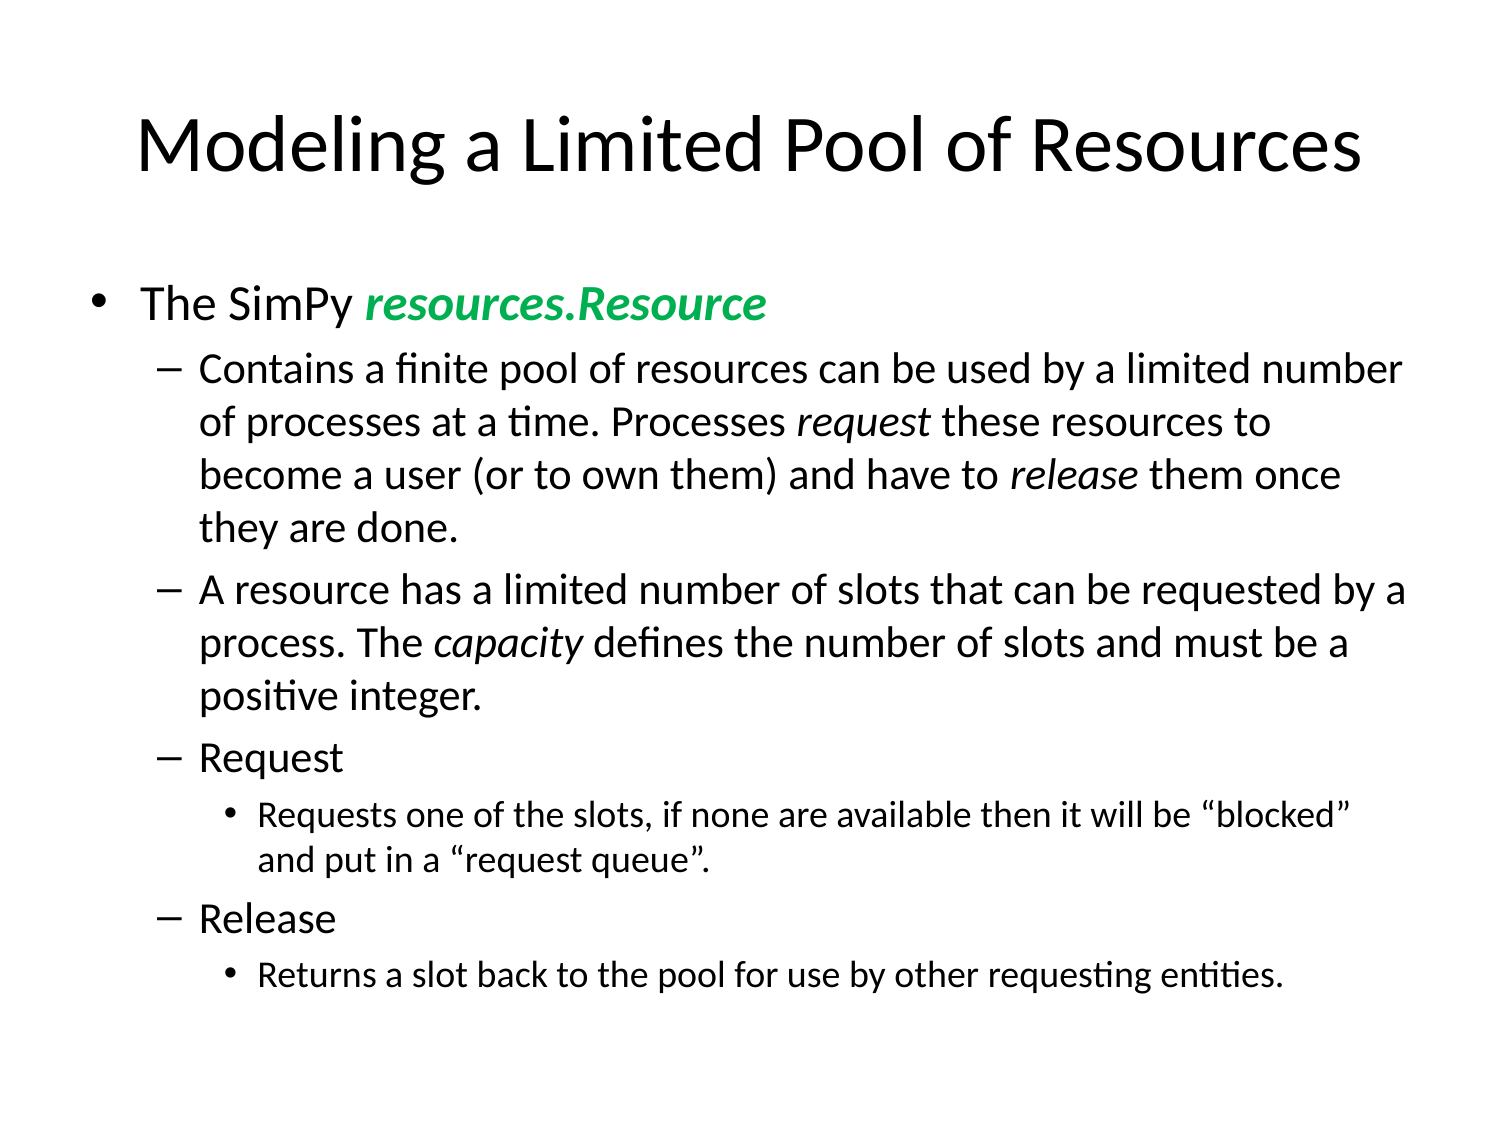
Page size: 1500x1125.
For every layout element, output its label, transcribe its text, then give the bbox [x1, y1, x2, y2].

list The SimPy resources.Resource Contains a finite pool of resources can be used by a limited number of processes at a time. Processes request these resources to become a user (or to own them) and have to release them once they are done. A resource has a limited number of slots that can be requested by a process. The capacity defines the number of slots and must be a positive integer. Request Requests one of the slots, if none are available then it will be “blocked” and put in a “request queue”. Release Returns a slot back to the pool for use by other requesting entities. [75, 262, 1425, 1005]
title Modeling a Limited Pool of Resources [75, 45, 1425, 233]
